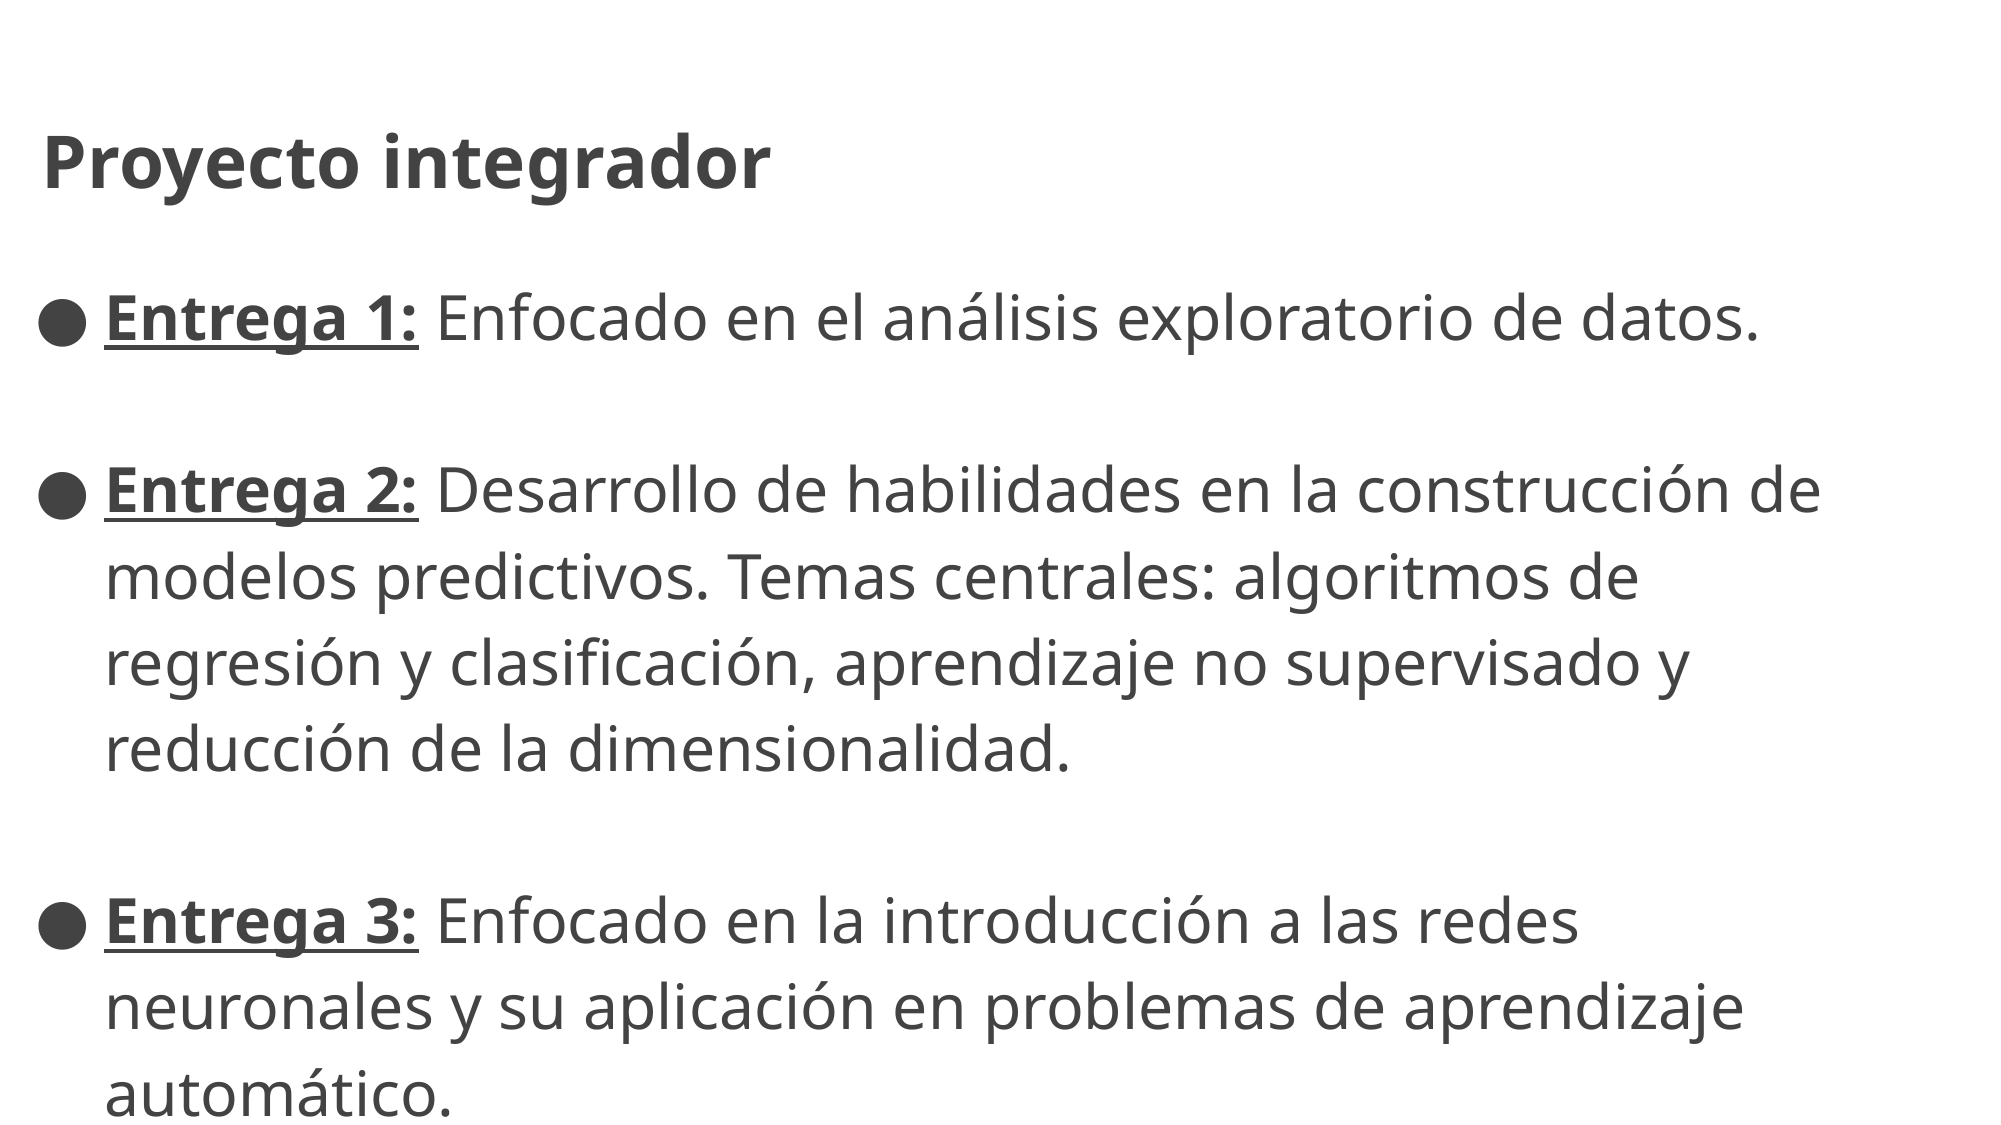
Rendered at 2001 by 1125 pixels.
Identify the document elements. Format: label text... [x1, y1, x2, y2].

text_box Entrega 1: Enfocado en el análisis exploratorio de datos. Entrega 2: Desarrollo de habilidades en la construcción de modelos predictivos. Temas centrales: algoritmos de regresión y clasificación, aprendizaje no supervisado y reducción de la dimensionalidad. Entrega 3: Enfocado en la introducción a las redes neuronales y su aplicación en problemas de aprendizaje automático. [9, 246, 1920, 1125]
text_box Proyecto integrador [21, 82, 895, 200]
